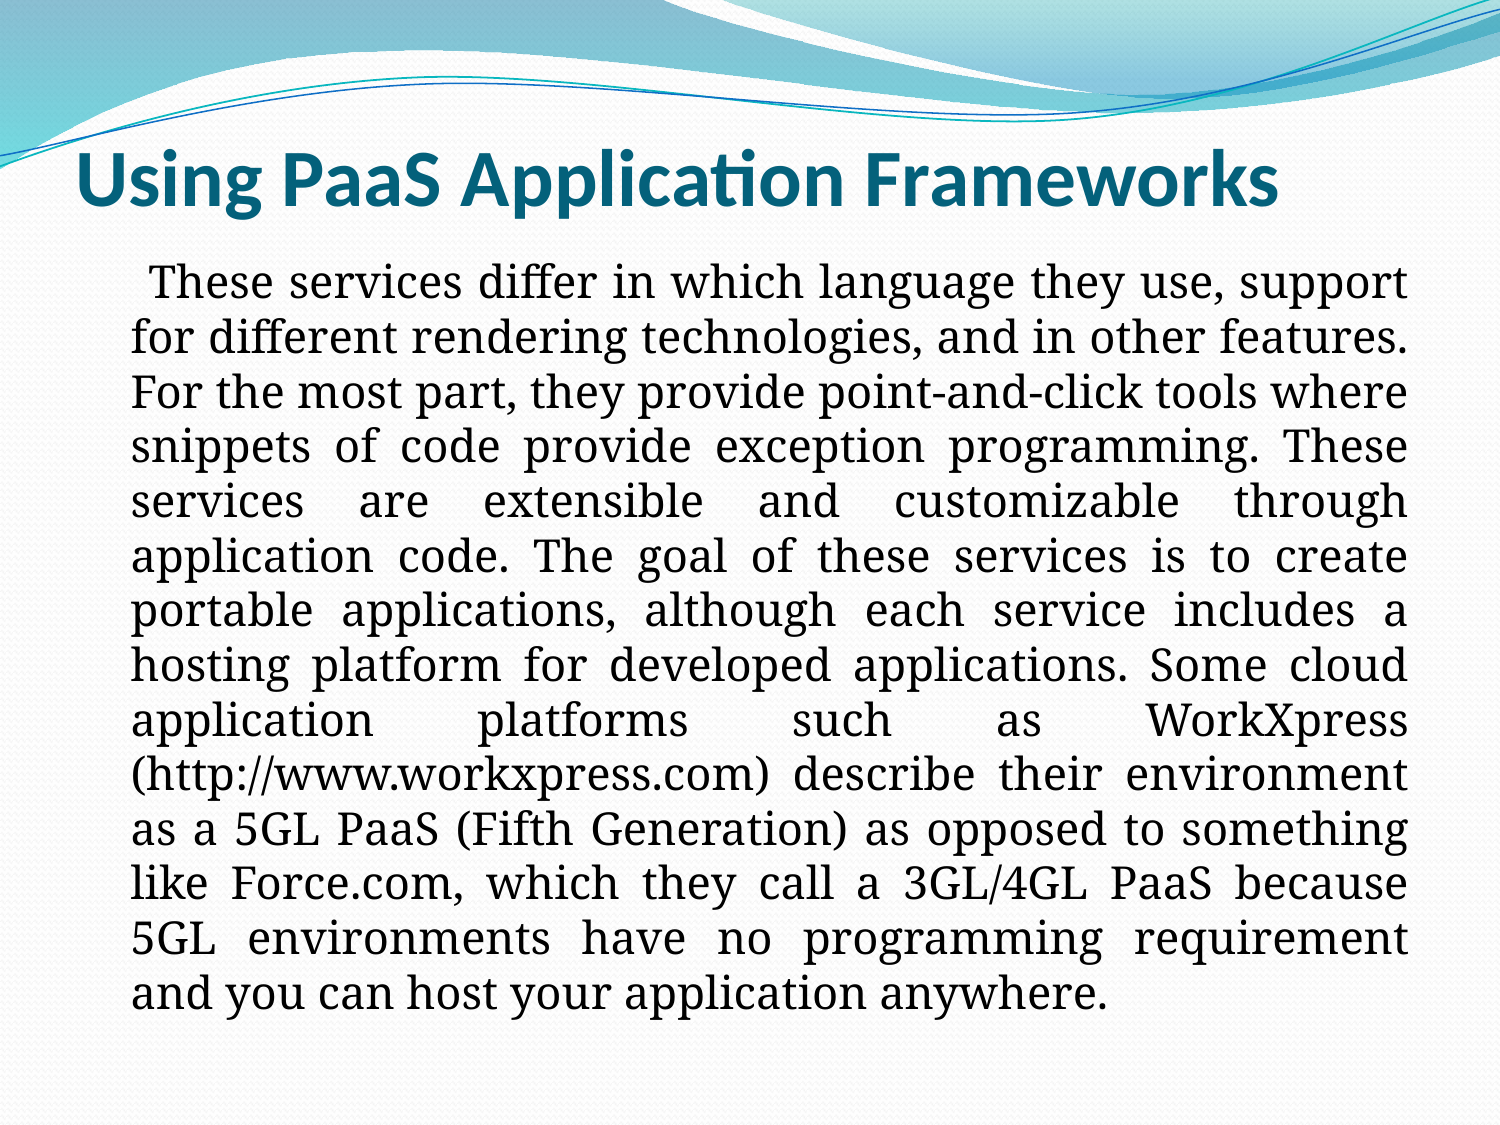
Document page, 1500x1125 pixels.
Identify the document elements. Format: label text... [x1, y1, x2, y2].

title Using PaaS Application Frameworks [75, 115, 1425, 223]
list These services differ in which language they use, support for different rendering technologies, and in other features. For the most part, they provide point-and-click tools where snippets of code provide exception programming. These services are extensible and customizable through application code. The goal of these services is to create portable applications, although each service includes a hosting platform for developed applications. Some cloud application platforms such as WorkXpress (http://www.workxpress.com) describe their environment as a 5GL PaaS (Fifth Generation) as opposed to something like Force.com, which they call a 3GL/4GL PaaS because 5GL environments have no programming requirement and you can host your application anywhere. [75, 246, 1425, 1038]
